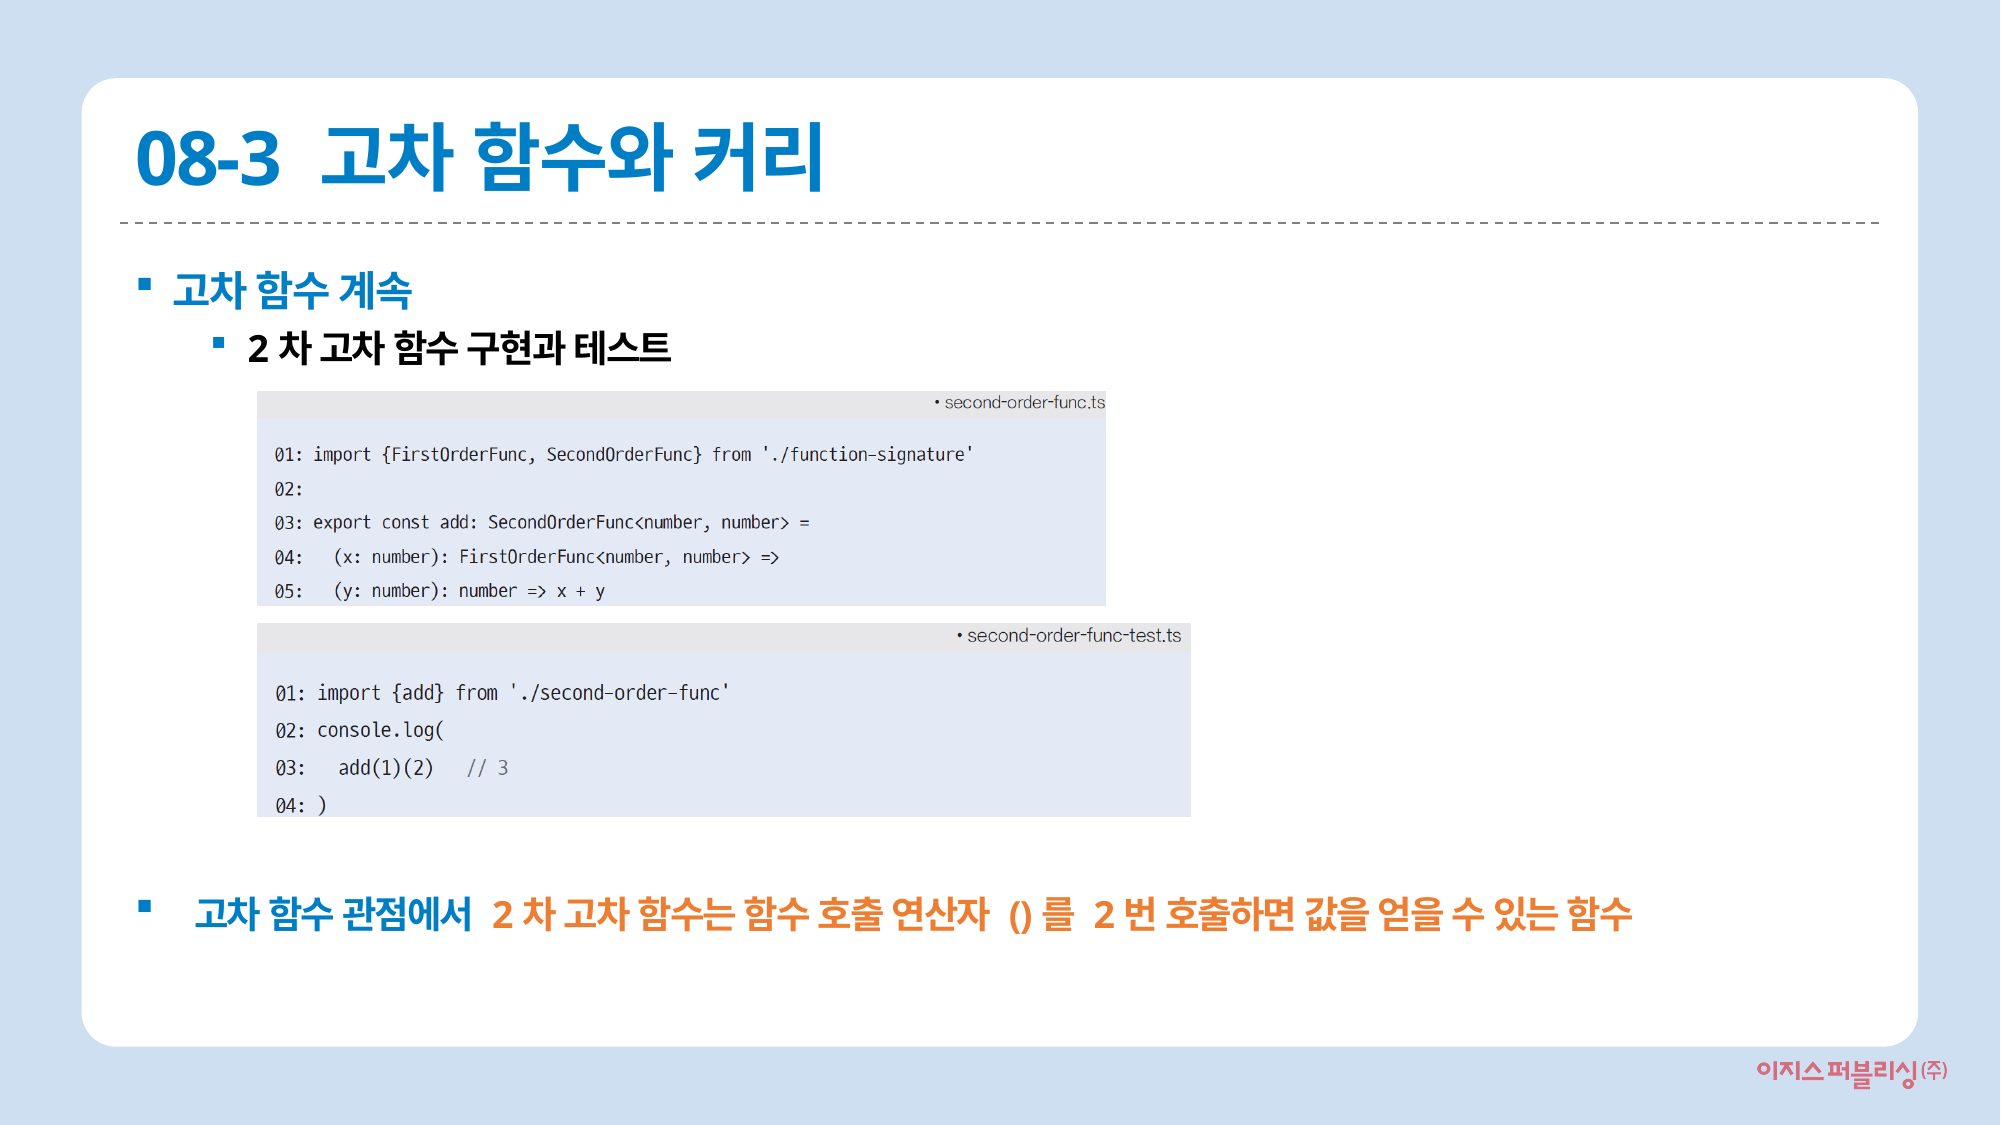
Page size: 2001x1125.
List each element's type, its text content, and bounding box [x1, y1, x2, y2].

list 고차 함수 계속 2차 고차 함수 구현과 테스트 고차 함수 관점에서 2차 고차 함수는 함수 호출 연산자 ()를 2번 호출하면 값을 얻을 수 있는 함수 [120, 257, 1865, 1009]
picture [257, 623, 1191, 817]
picture [257, 390, 1106, 606]
title 08-3 고차 함수와 커리 [120, 109, 1880, 209]
